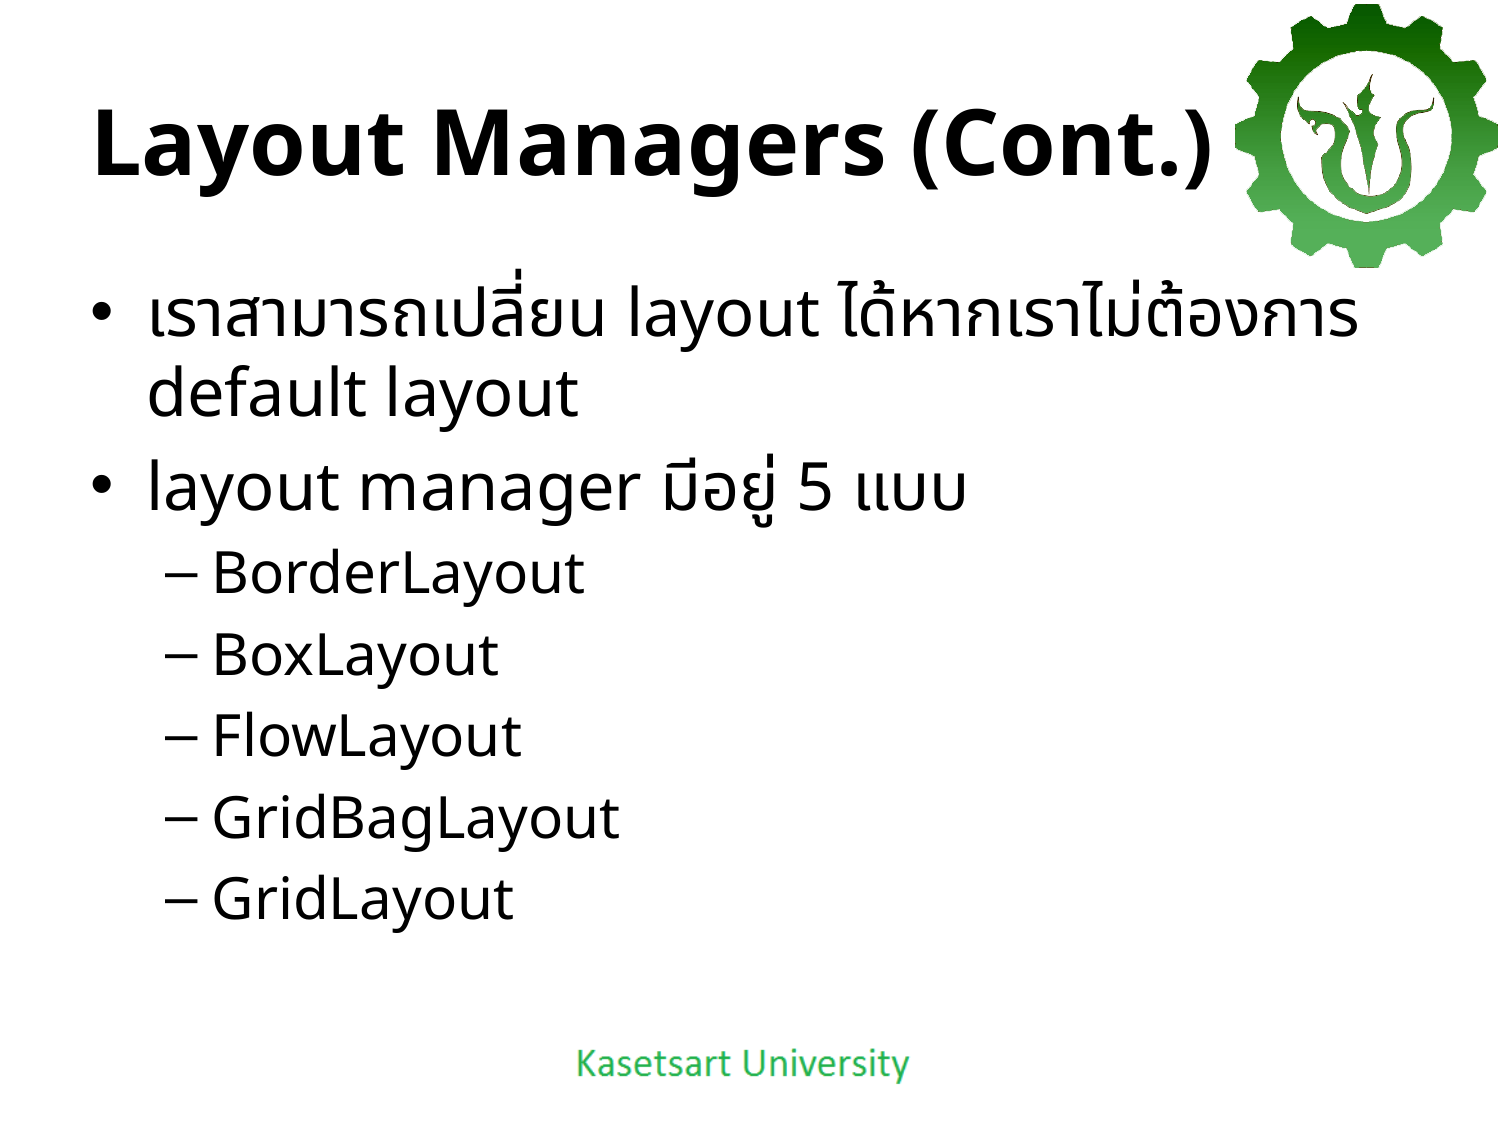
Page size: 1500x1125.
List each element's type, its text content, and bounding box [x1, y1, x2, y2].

list เราสามารถเปลี่ยน layout ได้หากเราไม่ต้องการ default layout layout manager มีอยู่ 5 แบบ BorderLayout BoxLayout FlowLayout GridBagLayout GridLayout [75, 262, 1425, 1005]
title Layout Managers (Cont.) [75, 45, 1425, 233]
picture [575, 1037, 913, 1088]
picture [1231, 0, 1500, 272]
